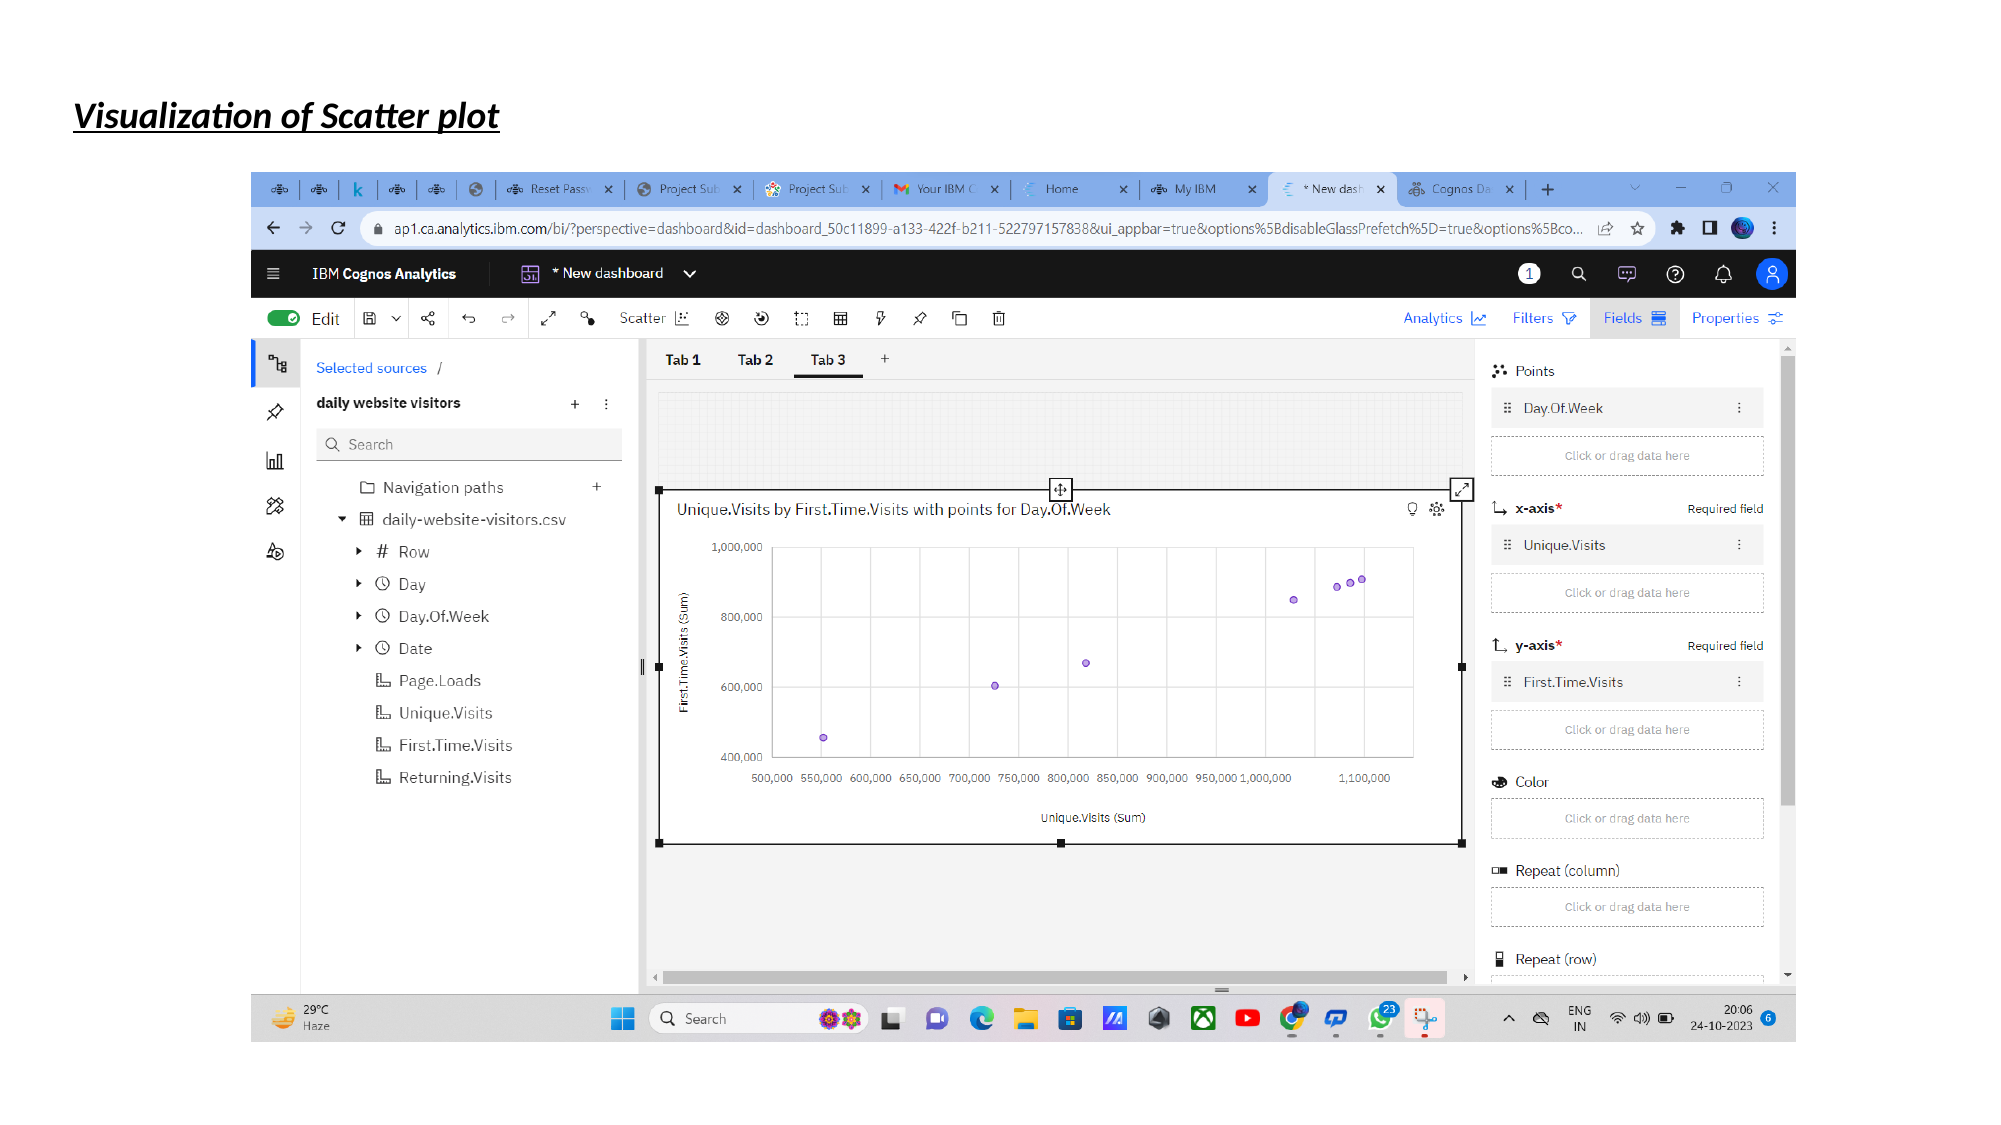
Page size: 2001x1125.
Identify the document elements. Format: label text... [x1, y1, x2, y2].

text_box Visualization of Scatter plot [58, 83, 1942, 144]
picture [251, 172, 1796, 1042]
